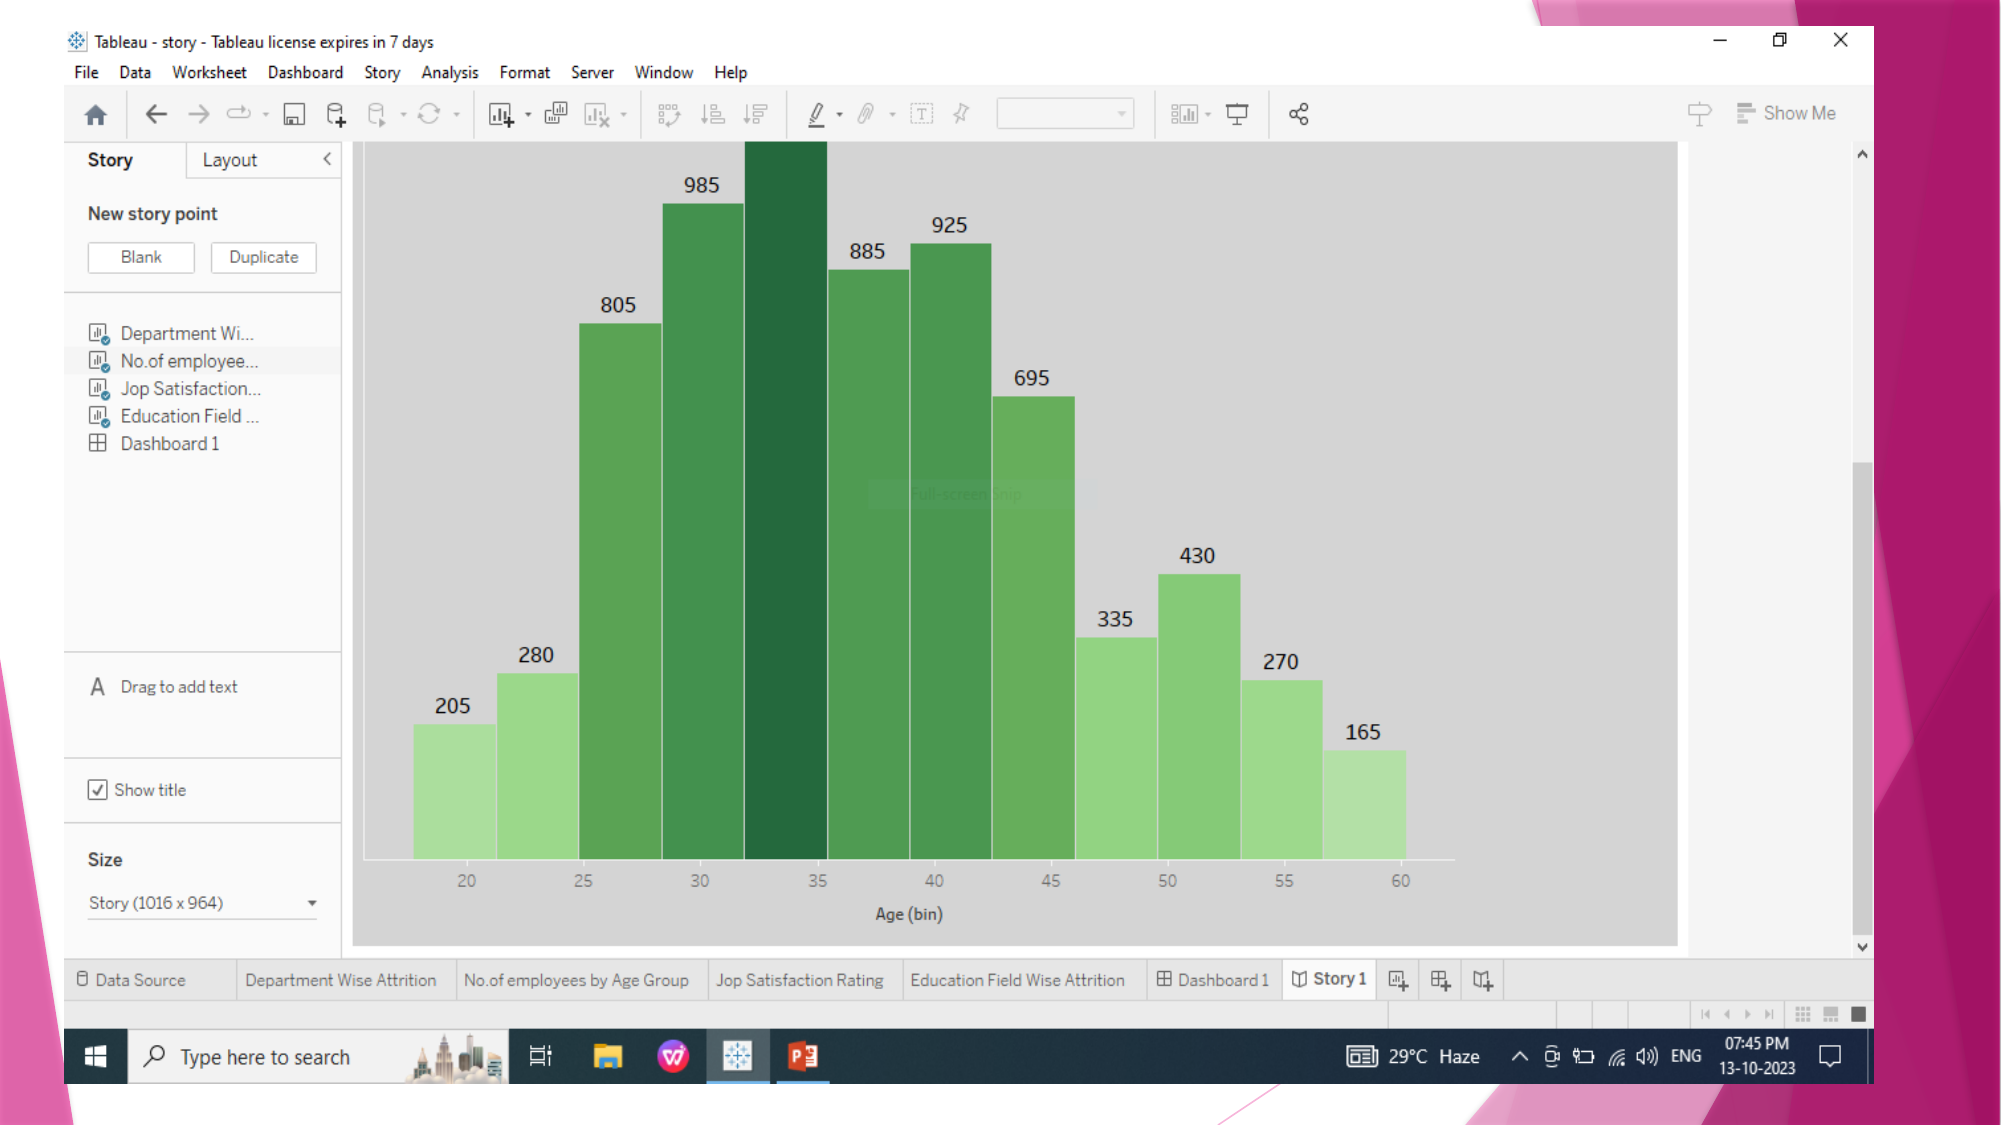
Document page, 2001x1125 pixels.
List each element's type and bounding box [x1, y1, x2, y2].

picture [63, 25, 1875, 1085]
